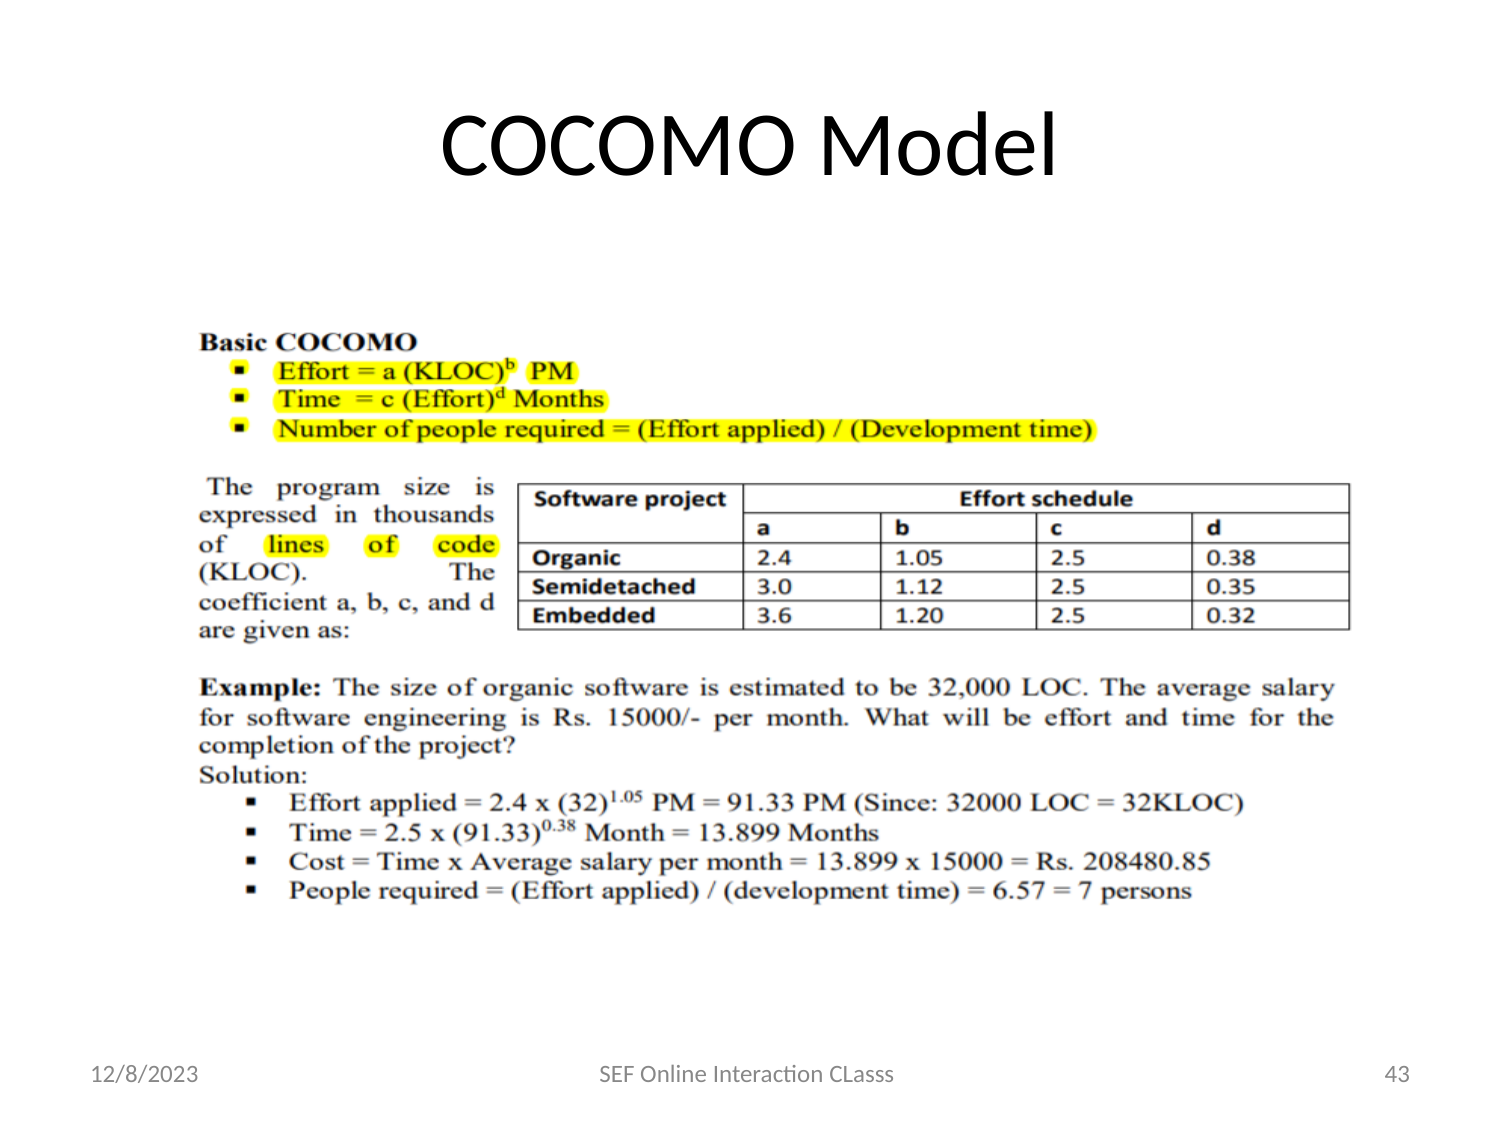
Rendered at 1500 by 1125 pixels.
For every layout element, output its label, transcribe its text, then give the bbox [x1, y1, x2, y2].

footer SEF Online Interaction CLasss [512, 1042, 988, 1103]
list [99, 299, 1401, 968]
title COCOMO Model [75, 45, 1425, 233]
slide_number ‹#› [1074, 1042, 1425, 1103]
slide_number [75, 1042, 425, 1103]
